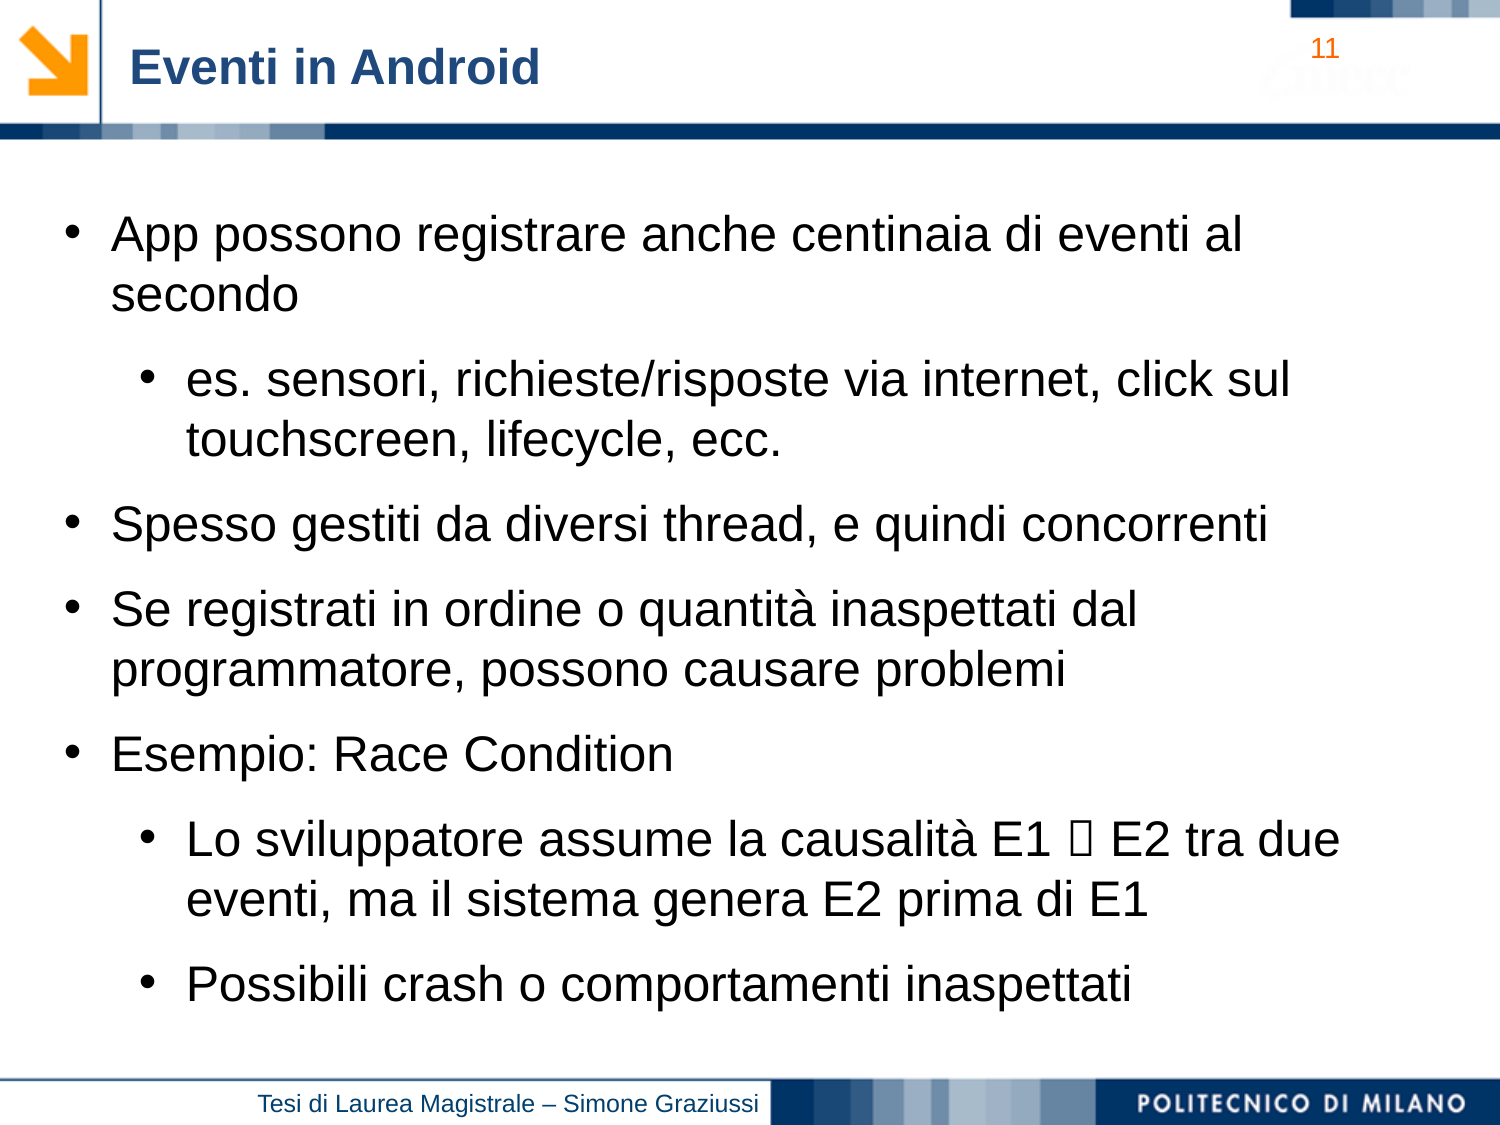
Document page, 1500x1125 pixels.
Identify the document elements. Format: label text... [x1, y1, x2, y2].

text_box App possono registrare anche centinaia di eventi al secondo es. sensori, richieste/risposte via internet, click sul touchscreen, lifecycle, ecc. Spesso gestiti da diversi thread, e quindi concorrenti Se registrati in ordine o quantità inaspettati dal programmatore, possono causare problemi Esempio: Race Condition Lo sviluppatore assume la causalità E1  E2 tra due eventi, ma il sistema genera E2 prima di E1 Possibili crash o comportamenti inaspettati [49, 194, 1446, 1019]
list Eventi in Android [114, 26, 1273, 111]
picture [0, 0, 1500, 1125]
